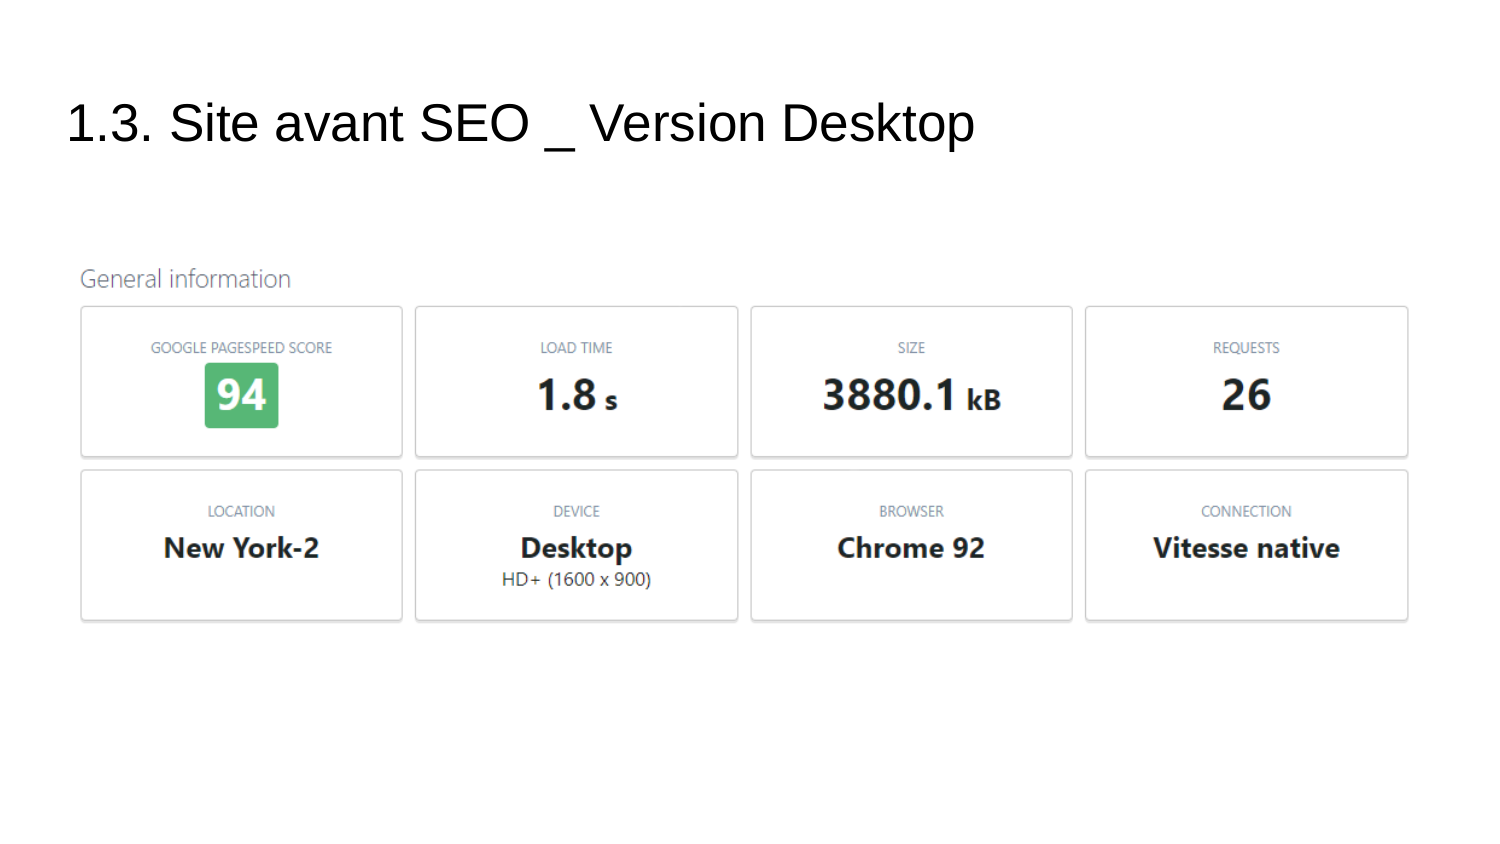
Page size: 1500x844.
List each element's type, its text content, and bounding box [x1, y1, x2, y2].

picture [59, 255, 1441, 644]
title 1.3. Site avant SEO _ Version Desktop [51, 72, 1449, 167]
